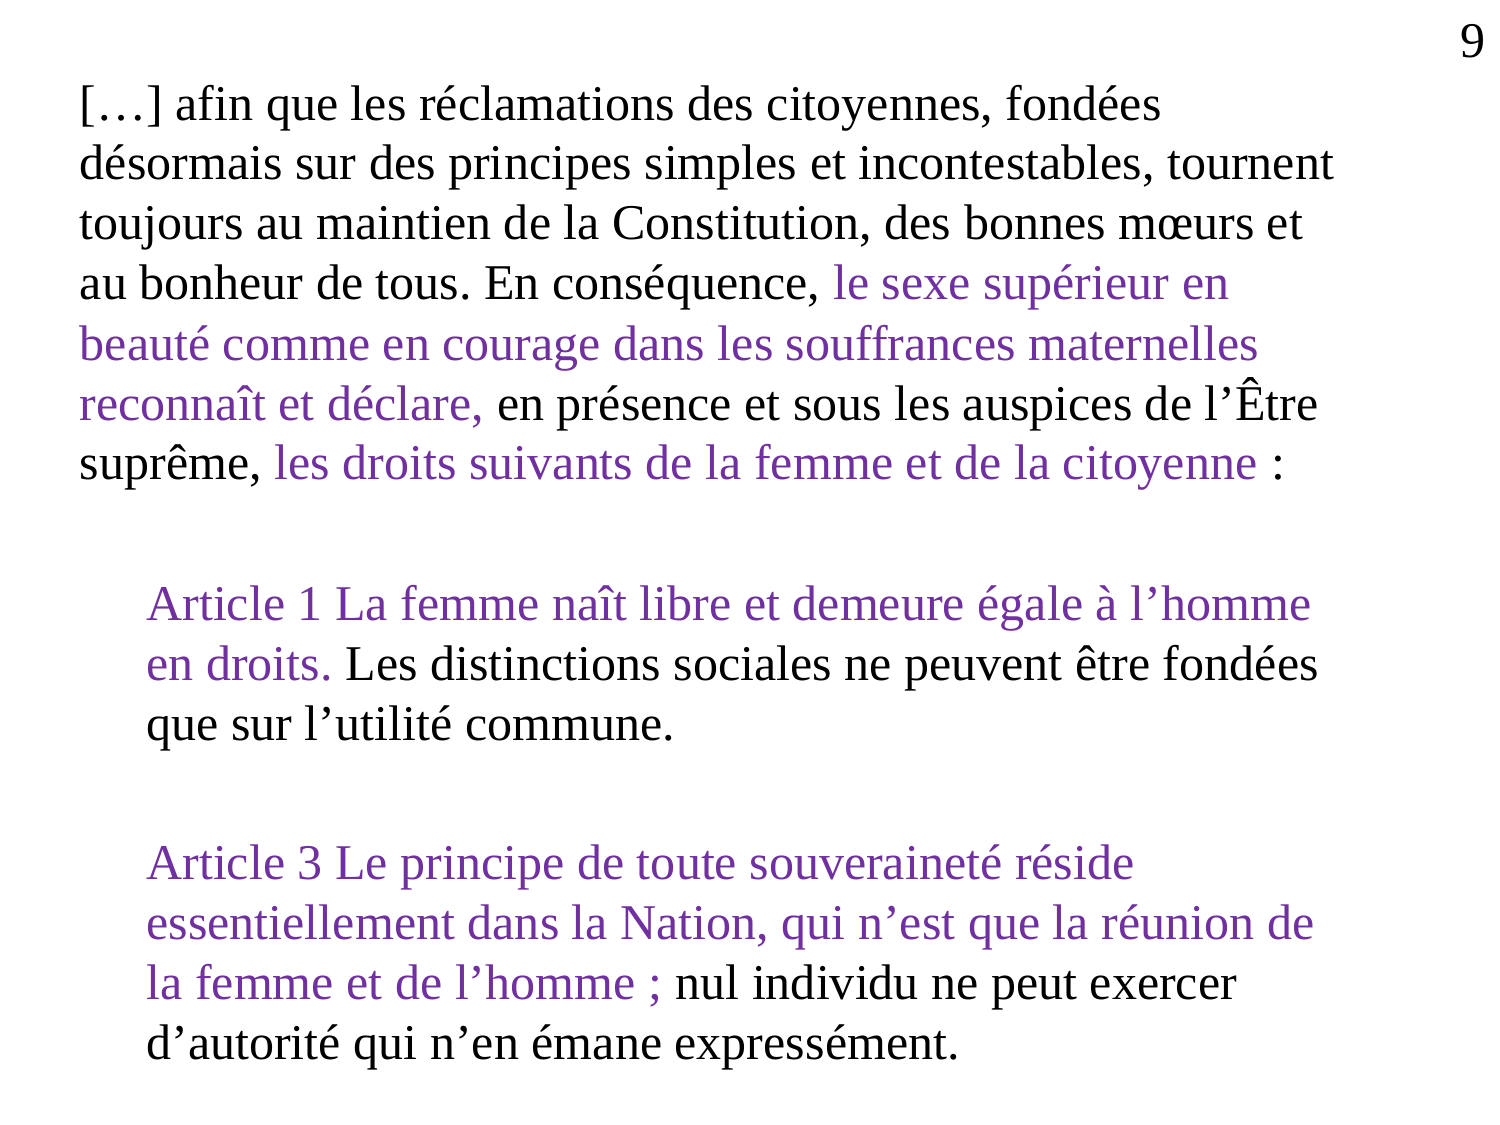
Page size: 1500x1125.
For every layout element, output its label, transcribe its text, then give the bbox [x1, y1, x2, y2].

list […] afin que les réclamations des citoyennes, fondées désormais sur des principes simples et incontestables, tournent toujours au maintien de la Constitution, des bonnes mœurs et au bonheur de tous. En conséquence, le sexe supérieur en beauté comme en courage dans les souffrances maternelles reconnaît et déclare, en présence et sous les auspices de l’Être suprême, les droits suivants de la femme et de la citoyenne : Article 1 La femme naît libre et demeure égale à l’homme en droits. Les distinctions sociales ne peuvent être fondées que sur l’utilité commune. Article 3 Le principe de toute souveraineté réside essentiellement dans la Nation, qui n’est que la réunion de la femme et de l’homme ; nul individu ne peut exercer d’autorité qui n’en émane expressément. [64, 62, 1353, 1106]
slide_number 9 [1387, 0, 1500, 63]
